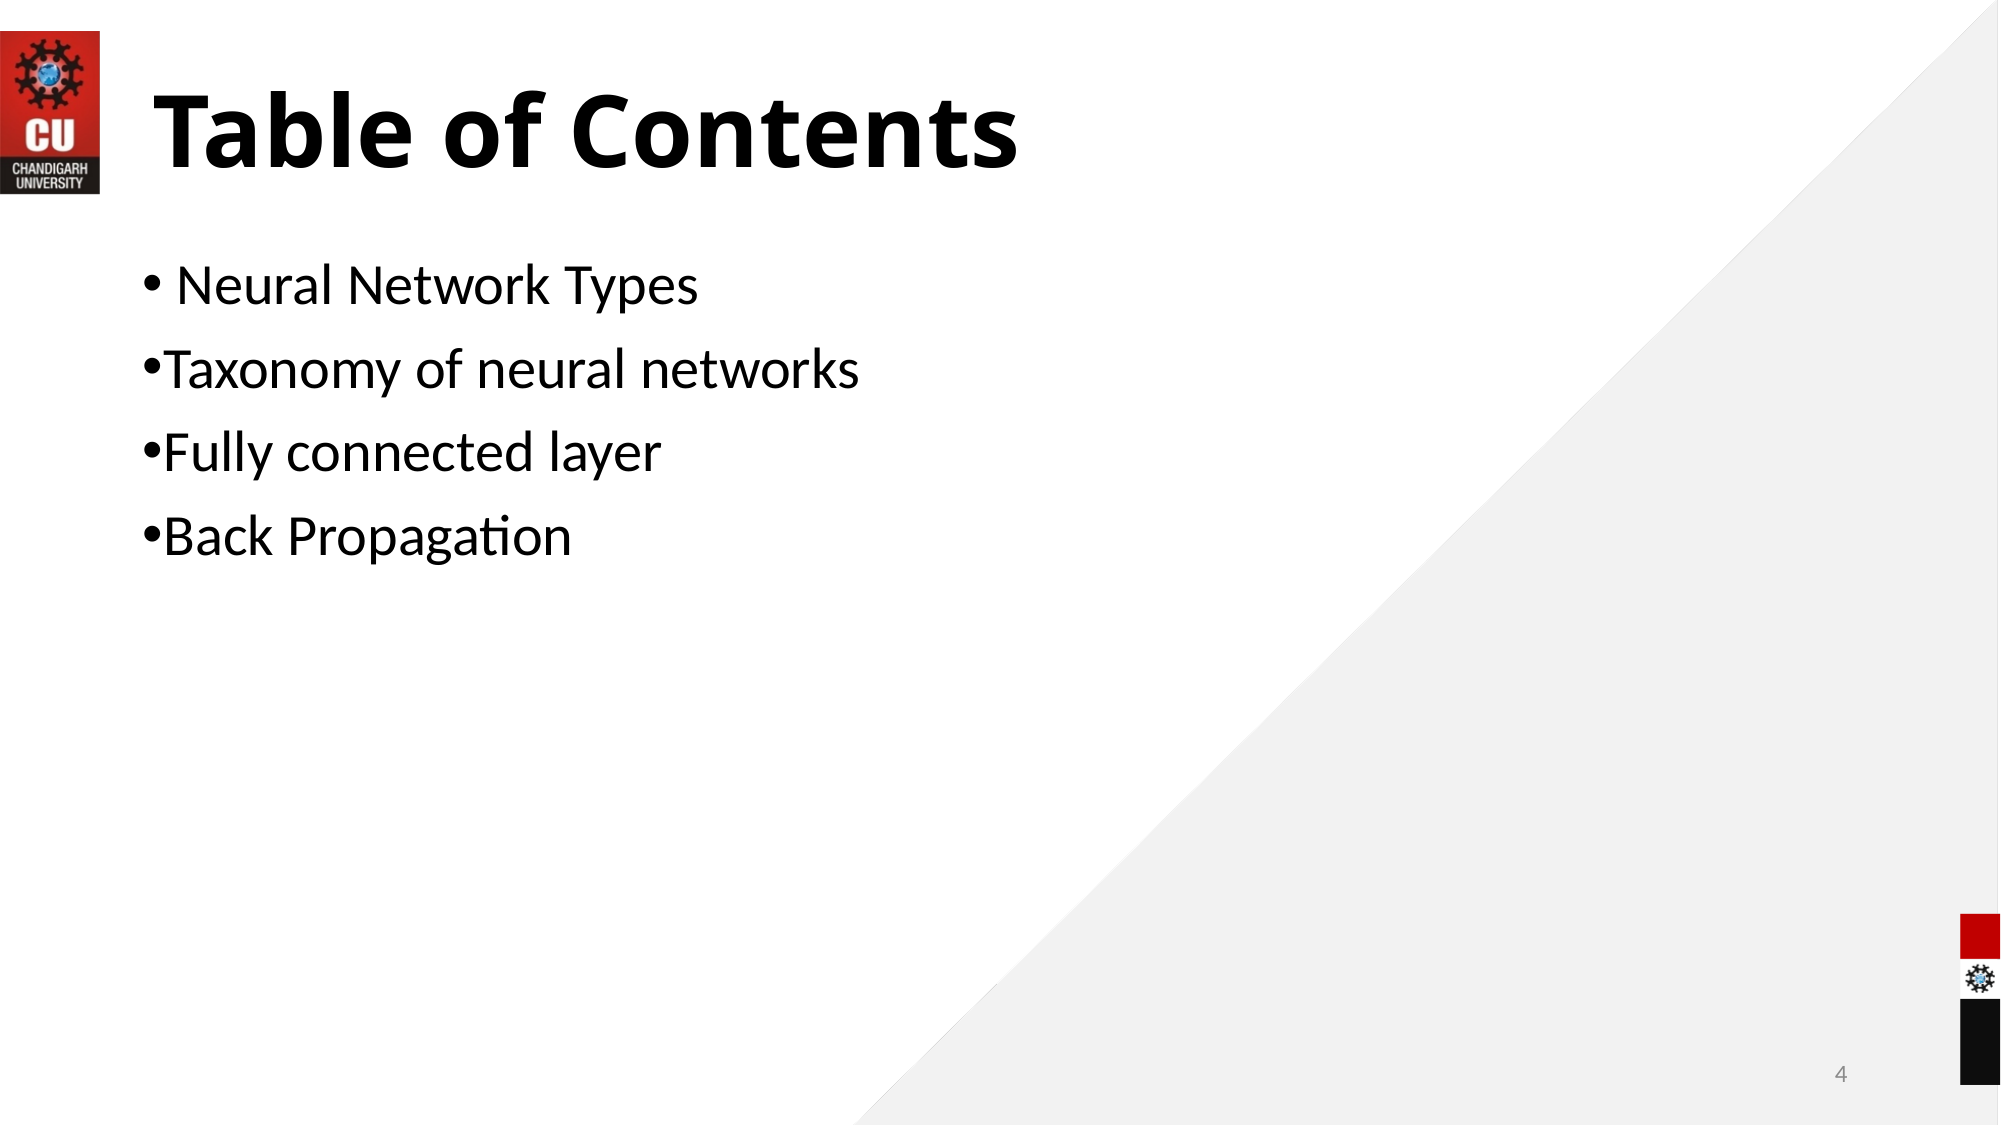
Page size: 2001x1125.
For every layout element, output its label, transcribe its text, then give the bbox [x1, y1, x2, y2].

picture [0, 0, 2001, 1125]
title Table of Contents [137, 75, 1245, 197]
slide_number 4 [1412, 1042, 1863, 1103]
list Neural Network Types Taxonomy of neural networks Fully connected layer Back Propagation [127, 246, 1328, 872]
